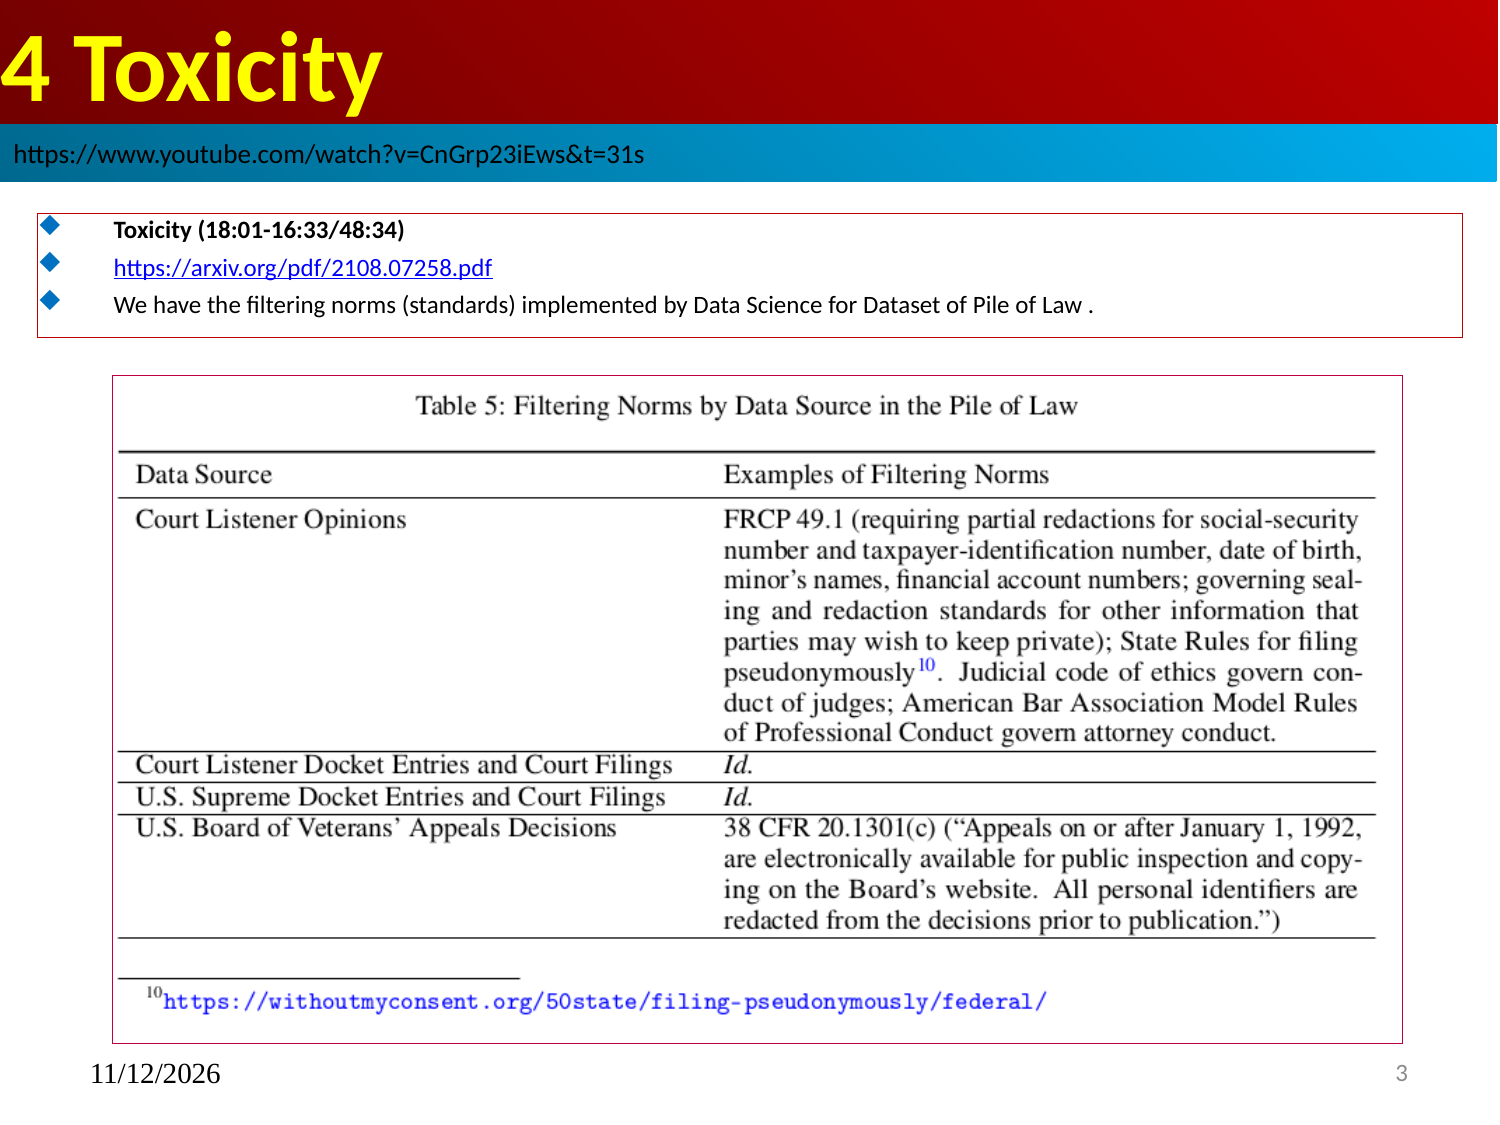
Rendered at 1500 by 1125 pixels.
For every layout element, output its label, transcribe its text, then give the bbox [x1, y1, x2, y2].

slide_number 3 [1074, 1042, 1423, 1101]
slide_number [75, 1042, 423, 1101]
title 4 Toxicity [0, 0, 1498, 124]
picture [112, 374, 1404, 1045]
text_box https://www.youtube.com/watch?v=CnGrp23iEws&t=31s [0, 124, 1497, 182]
subtitle Toxicity (18:01-16:33/48:34) https://arxiv.org/pdf/2108.07258.pdf We have the filtering norms (standards) implemented by Data Science for Dataset of Pile of Law . [37, 213, 1463, 338]
